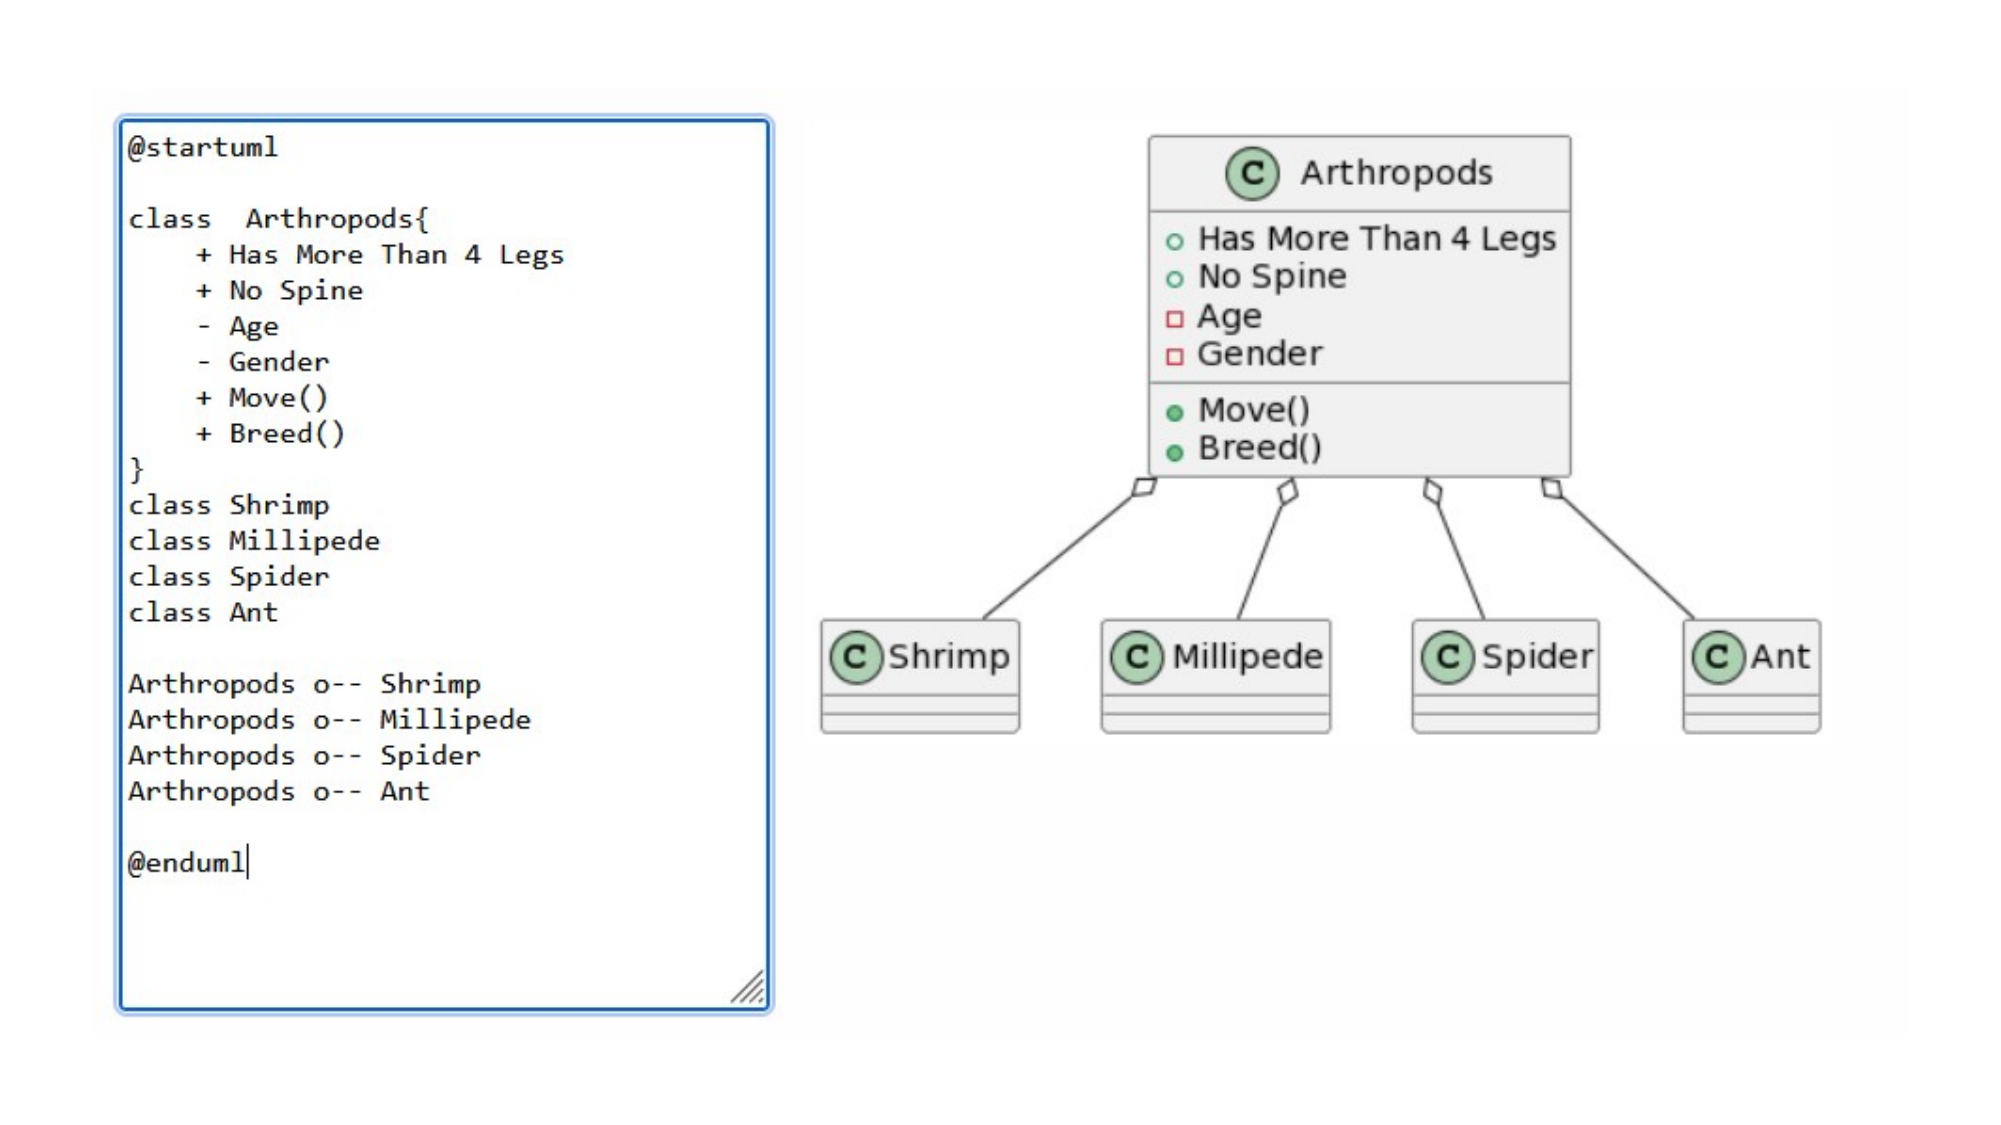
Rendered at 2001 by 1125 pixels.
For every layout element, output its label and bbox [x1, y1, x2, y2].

picture [91, 87, 1909, 1038]
